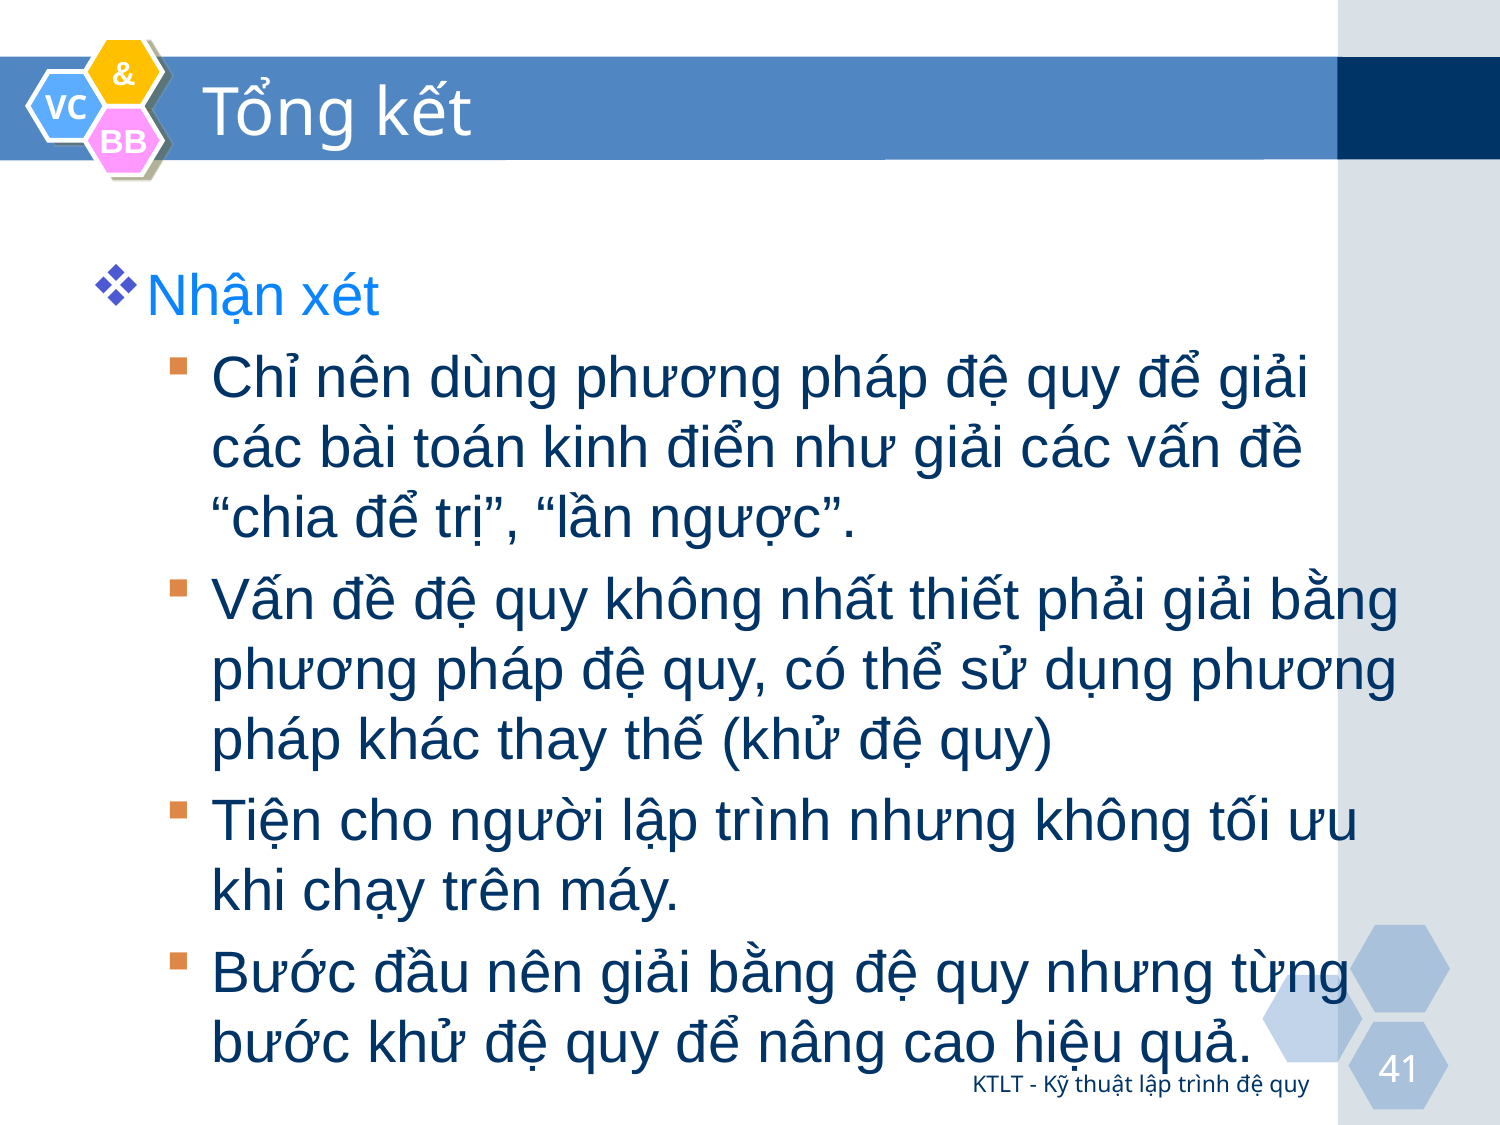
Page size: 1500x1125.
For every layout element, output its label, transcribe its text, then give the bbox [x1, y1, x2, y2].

title Tổng kết [187, 62, 1288, 155]
list Nhận xét Chỉ nên dùng phương pháp đệ quy để giải các bài toán kinh điển như giải các vấn đề “chia để trị”, “lần ngược”. Vấn đề đệ quy không nhất thiết phải giải bằng phương pháp đệ quy, có thể sử dụng phương pháp khác thay thế (khử đệ quy) Tiện cho người lập trình nhưng không tối ưu khi chạy trên máy. Bước đầu nên giải bằng đệ quy nhưng từng bước khử đệ quy để nâng cao hiệu quả. [75, 249, 1425, 1038]
footer KTLT - Kỹ thuật lập trình đệ quy [849, 1062, 1326, 1101]
